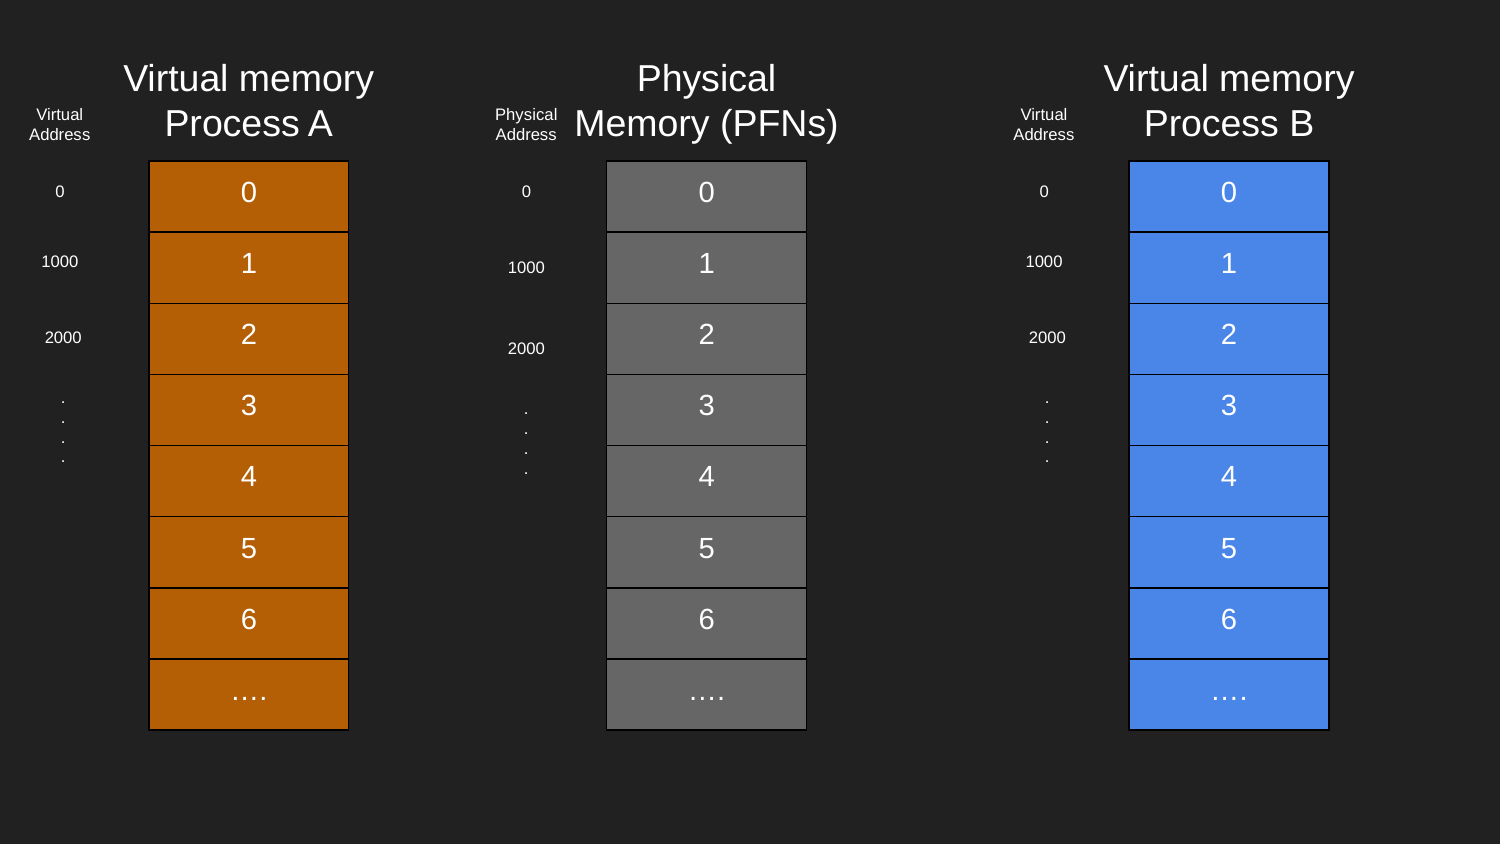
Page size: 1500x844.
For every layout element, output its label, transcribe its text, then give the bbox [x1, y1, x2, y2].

text_box Virtual memory Process A [105, 38, 393, 159]
table_cell …. [607, 660, 806, 729]
text_box 1000 [0, 241, 120, 282]
text_box Virtual Address [984, 88, 1105, 171]
table_cell 6 [1130, 589, 1328, 658]
table_cell 2 [150, 304, 348, 374]
text_box 0 [984, 171, 1105, 212]
text_box 0 [466, 171, 587, 212]
text_box Physical Address [446, 88, 607, 159]
table_cell 4 [607, 446, 806, 516]
text_box 1000 [446, 247, 607, 288]
table_cell …. [1130, 660, 1328, 729]
table_cell 2 [1130, 304, 1328, 374]
text_box 1000 [984, 241, 1105, 282]
text_box Virtual Address [0, 88, 120, 171]
table_cell 1 [150, 233, 348, 303]
table_cell 2 [607, 304, 806, 374]
text_box 2000 . . . . [446, 322, 607, 493]
table_cell 3 [1130, 375, 1328, 445]
table_cell 1 [607, 233, 806, 303]
table_cell 6 [150, 589, 348, 658]
table_cell 3 [607, 375, 806, 445]
table_header 0 [1130, 162, 1328, 231]
table_cell 6 [607, 589, 806, 658]
table_header 0 [150, 162, 348, 231]
table_cell 4 [150, 446, 348, 516]
table_cell 5 [150, 517, 348, 587]
table_cell 4 [1130, 446, 1328, 516]
table_cell …. [150, 660, 348, 729]
table_cell 5 [1130, 517, 1328, 587]
table_cell 3 [150, 375, 348, 445]
table_cell 1 [1130, 233, 1328, 303]
table_header 0 [607, 162, 806, 231]
text_box Physical Memory (PFNs) [552, 38, 861, 159]
table_cell 5 [607, 517, 806, 587]
text_box 2000 . . . . [987, 311, 1108, 482]
text_box 2000 . . . . [3, 311, 124, 482]
text_box 0 [0, 171, 120, 212]
text_box Virtual memory Process B [1085, 38, 1373, 159]
